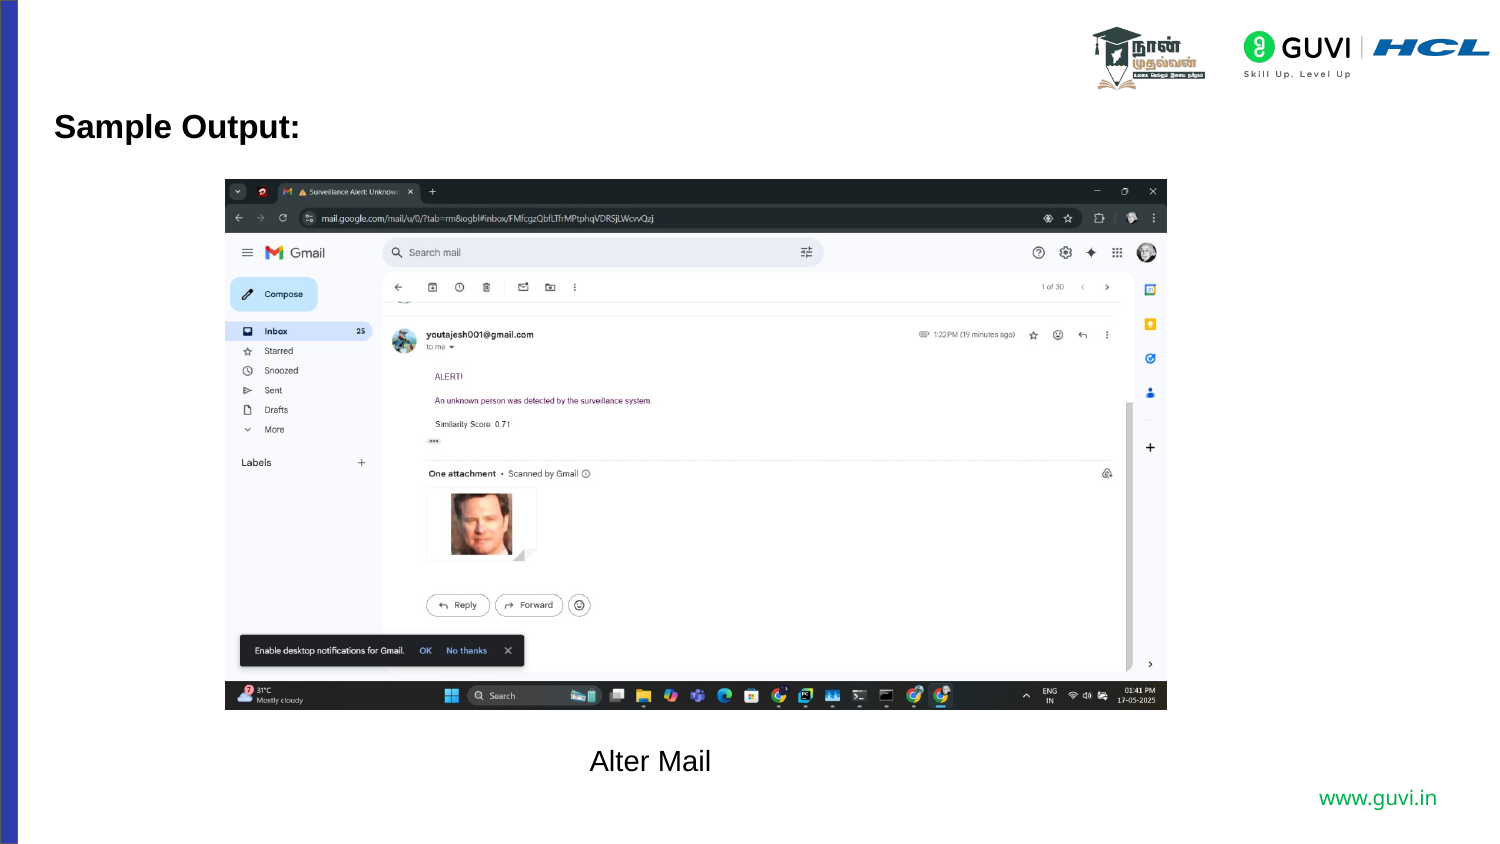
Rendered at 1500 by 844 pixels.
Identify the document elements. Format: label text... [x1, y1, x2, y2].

picture [224, 179, 1167, 710]
picture [1076, 15, 1219, 99]
picture [1244, 31, 1490, 83]
text_box Sample Output: [39, 97, 1464, 188]
text_box www.guvi.in [1308, 779, 1448, 810]
text_box Alter Mail [338, 735, 964, 785]
text_box [0, 0, 18, 844]
